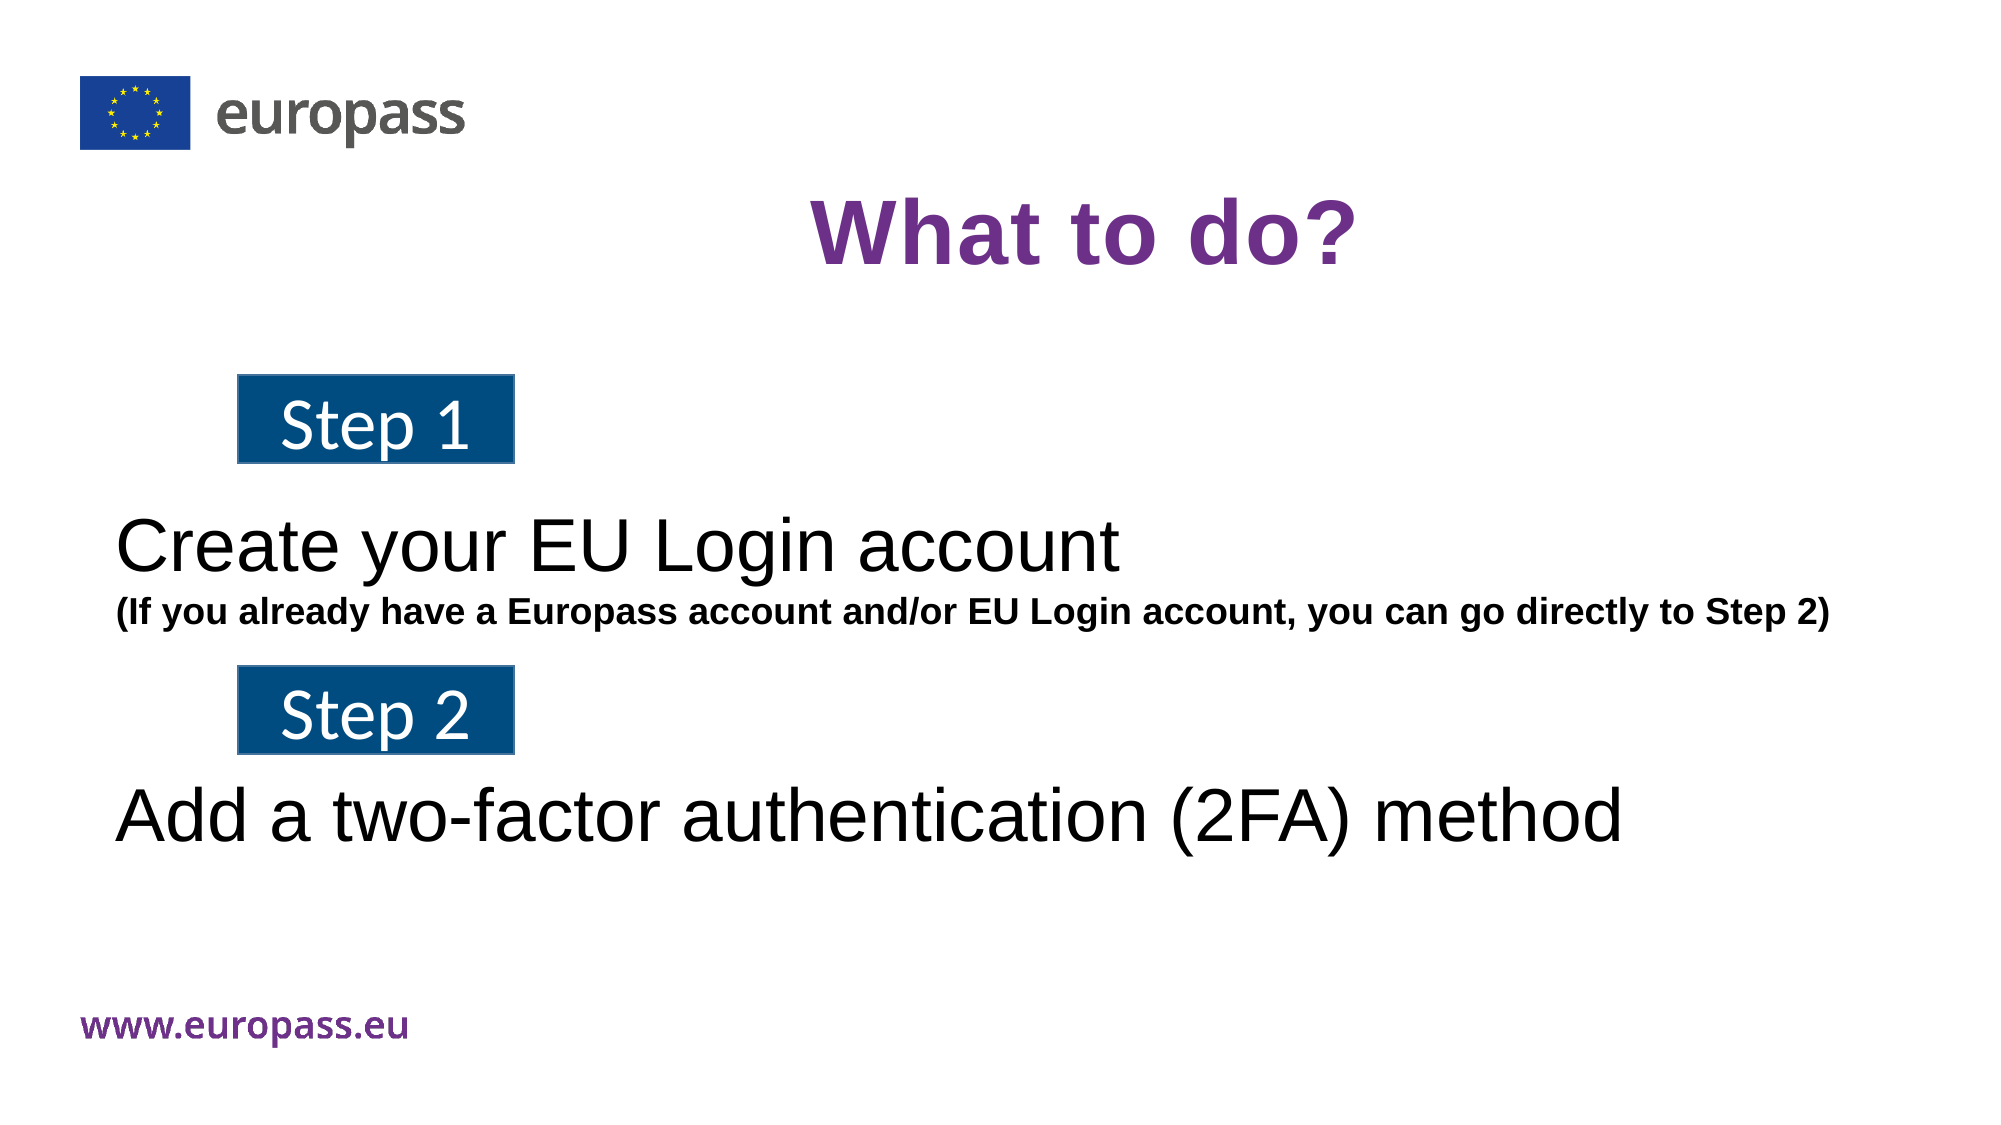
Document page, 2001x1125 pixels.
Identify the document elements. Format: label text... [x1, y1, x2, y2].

picture [8, 0, 536, 261]
subtitle Create your EU Login account (If you already have a Europass account and/or EU Login account, you can go directly to Step 2) Add a two-factor authentication (2FA) method [101, 349, 1863, 990]
text_box What to do? [795, 177, 1376, 292]
picture [75, 1004, 414, 1054]
text_box Step 1 [237, 374, 515, 464]
text_box Step 2 [237, 665, 515, 755]
